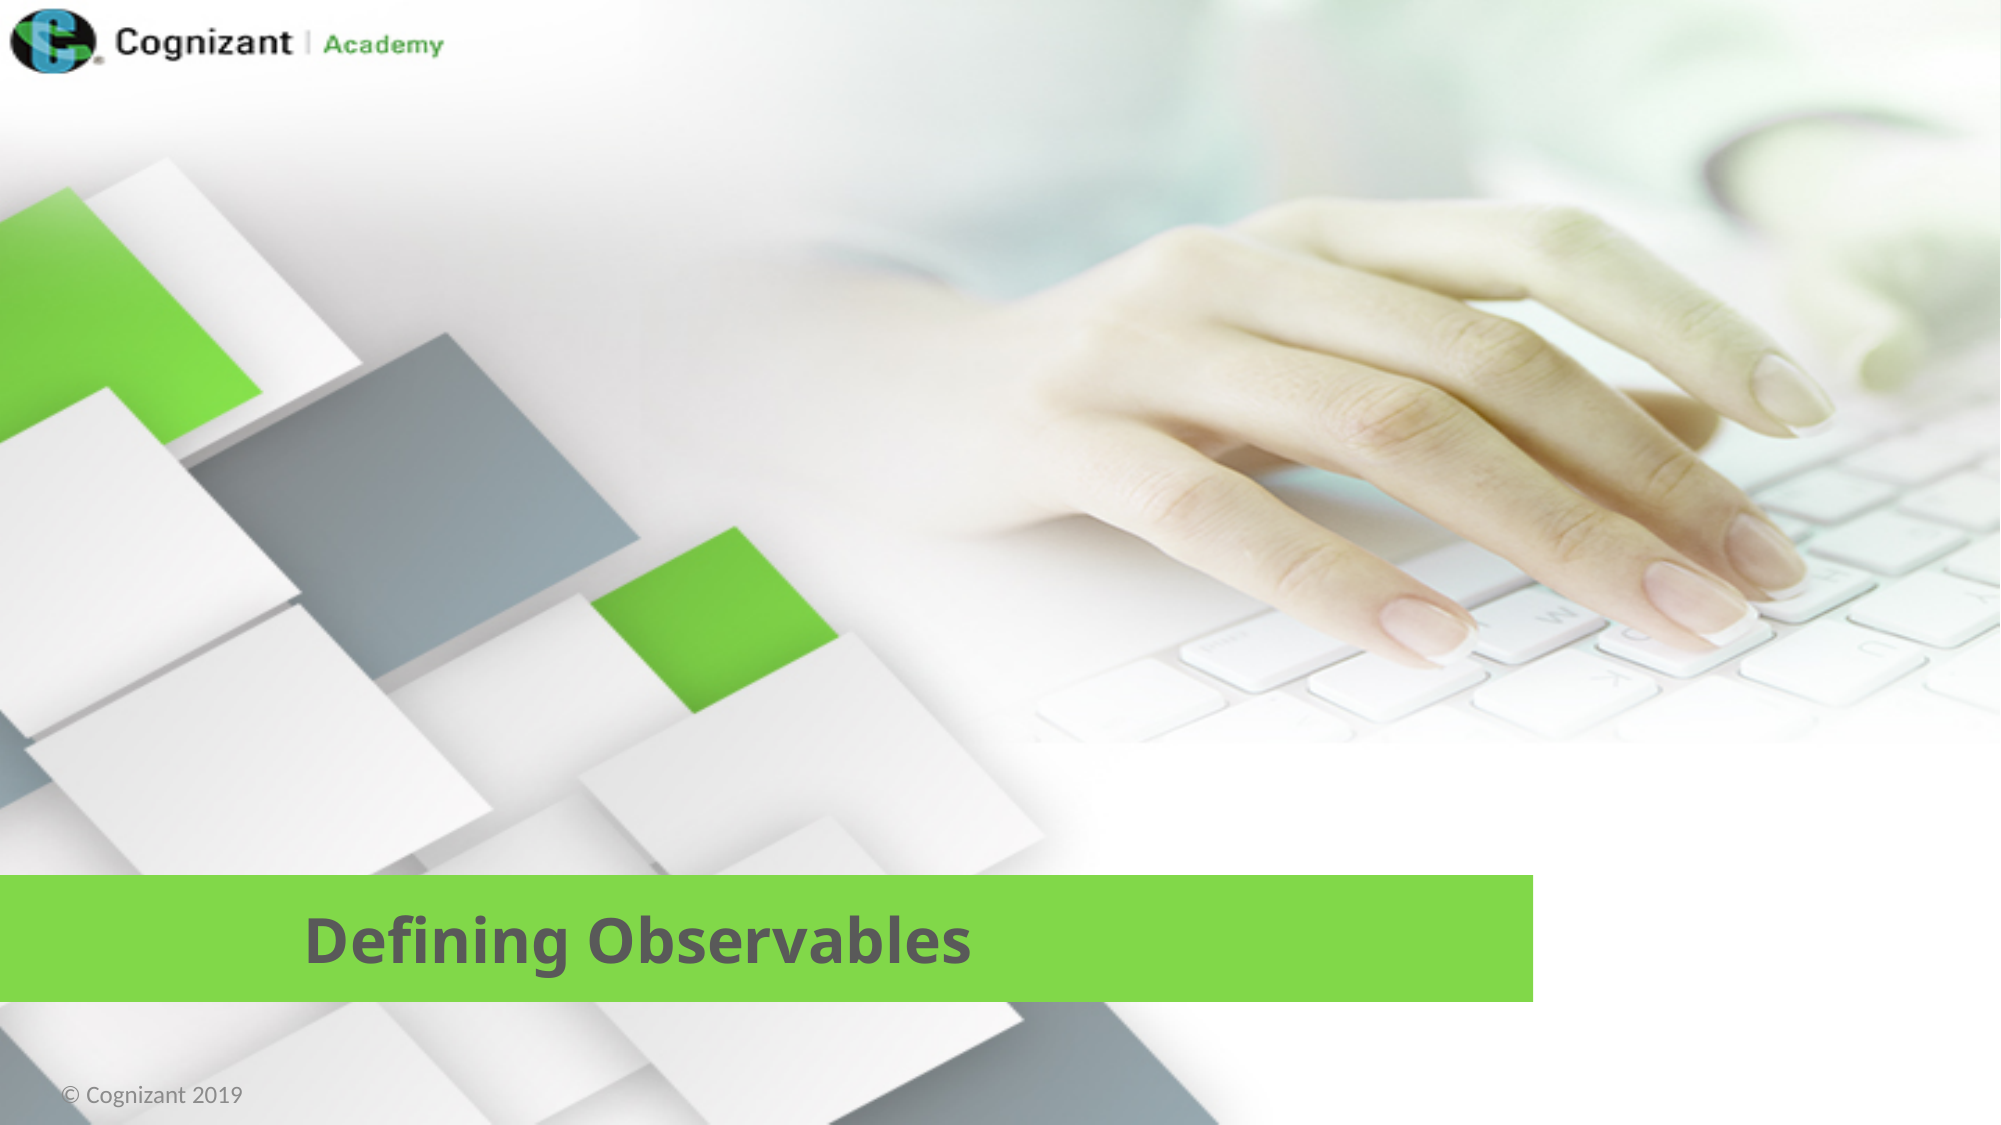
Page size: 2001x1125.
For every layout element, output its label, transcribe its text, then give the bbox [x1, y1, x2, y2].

footer © Cognizant 2019 [1, 1074, 302, 1113]
text_box Defining Observables [249, 875, 1401, 1001]
picture [0, 0, 2001, 1125]
